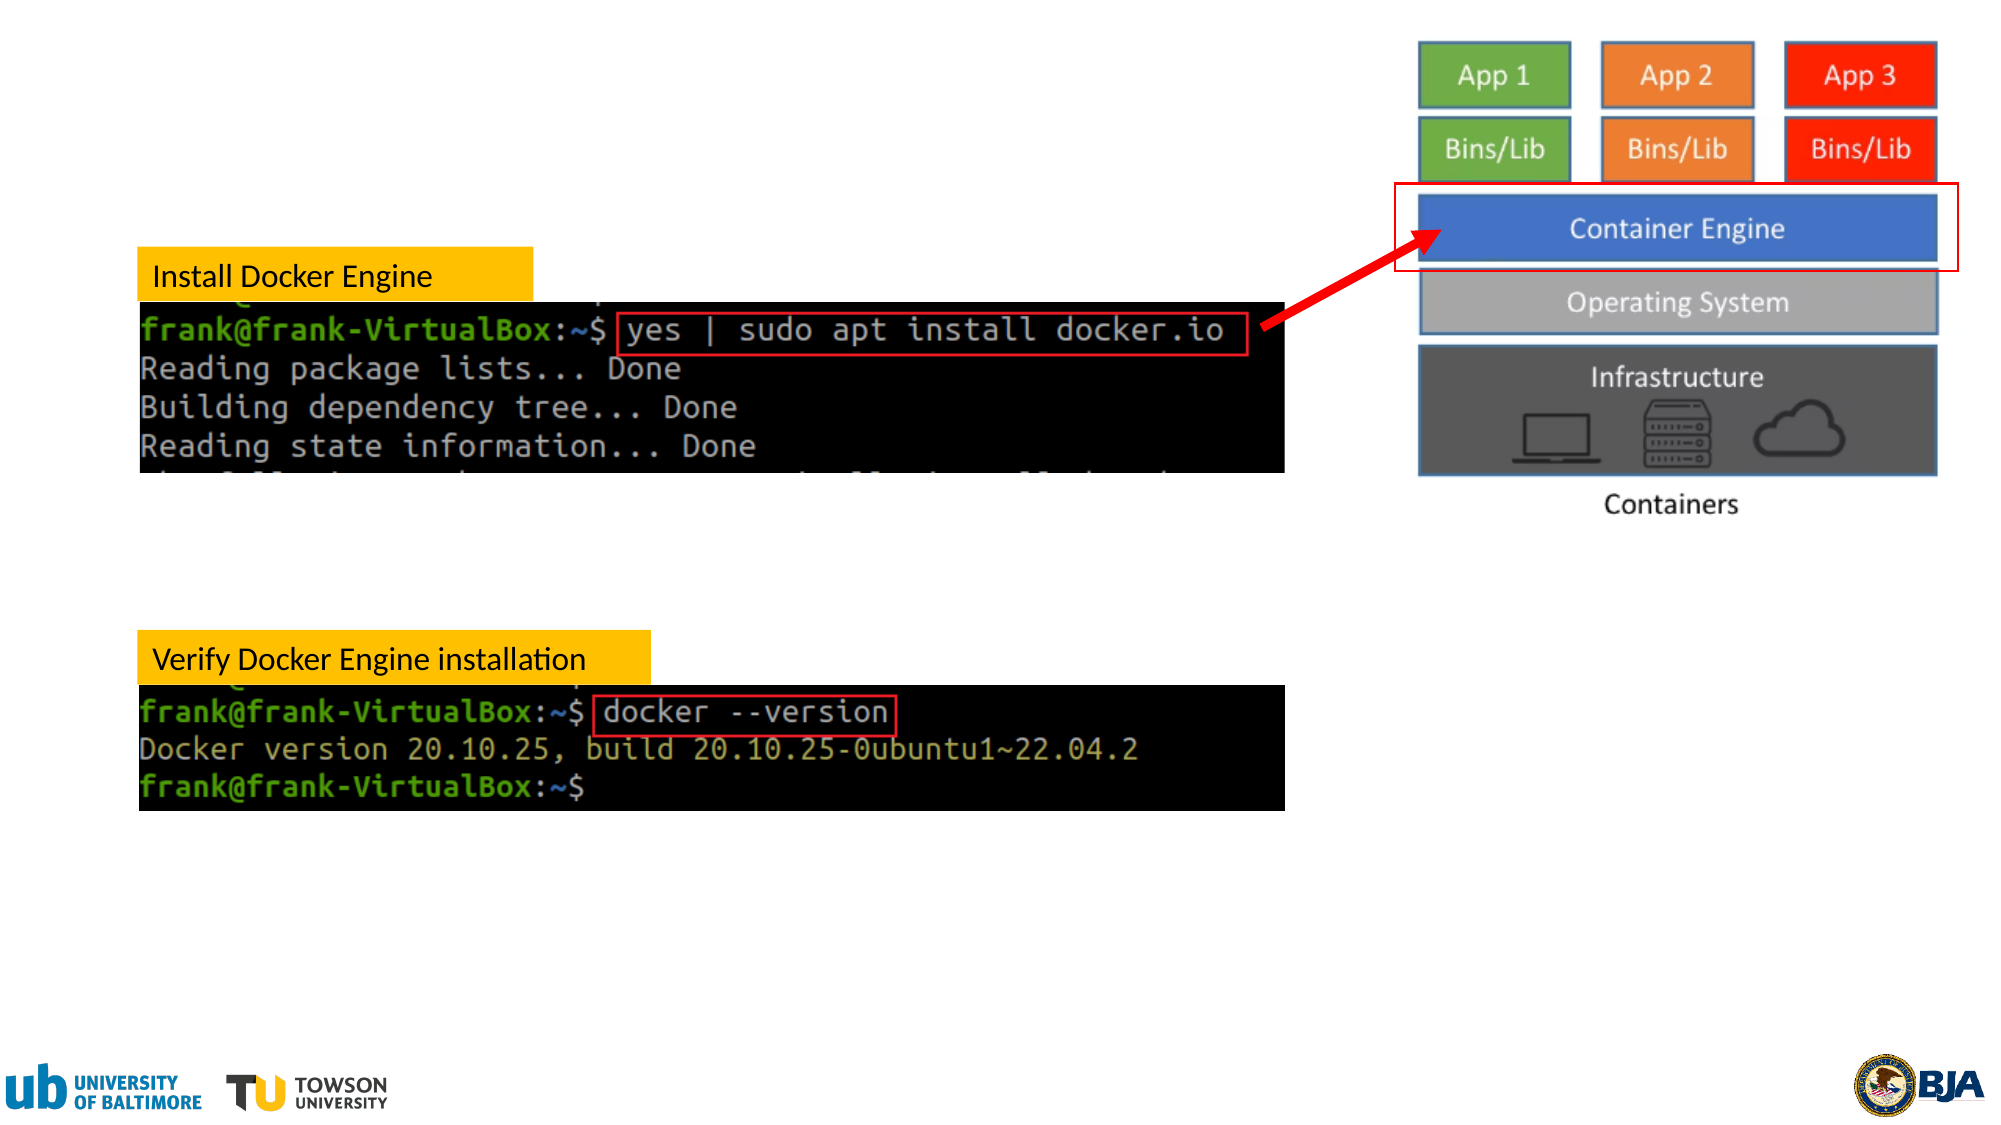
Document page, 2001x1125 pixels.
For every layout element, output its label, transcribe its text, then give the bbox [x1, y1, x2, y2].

text_box Install Docker Engine [137, 246, 534, 302]
picture [139, 302, 1285, 474]
picture [1854, 1054, 1986, 1117]
picture [139, 685, 1285, 811]
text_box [1261, 229, 1442, 328]
picture [0, 1031, 407, 1125]
picture [1394, 28, 1977, 539]
text_box Verify Docker Engine installation [137, 629, 651, 685]
